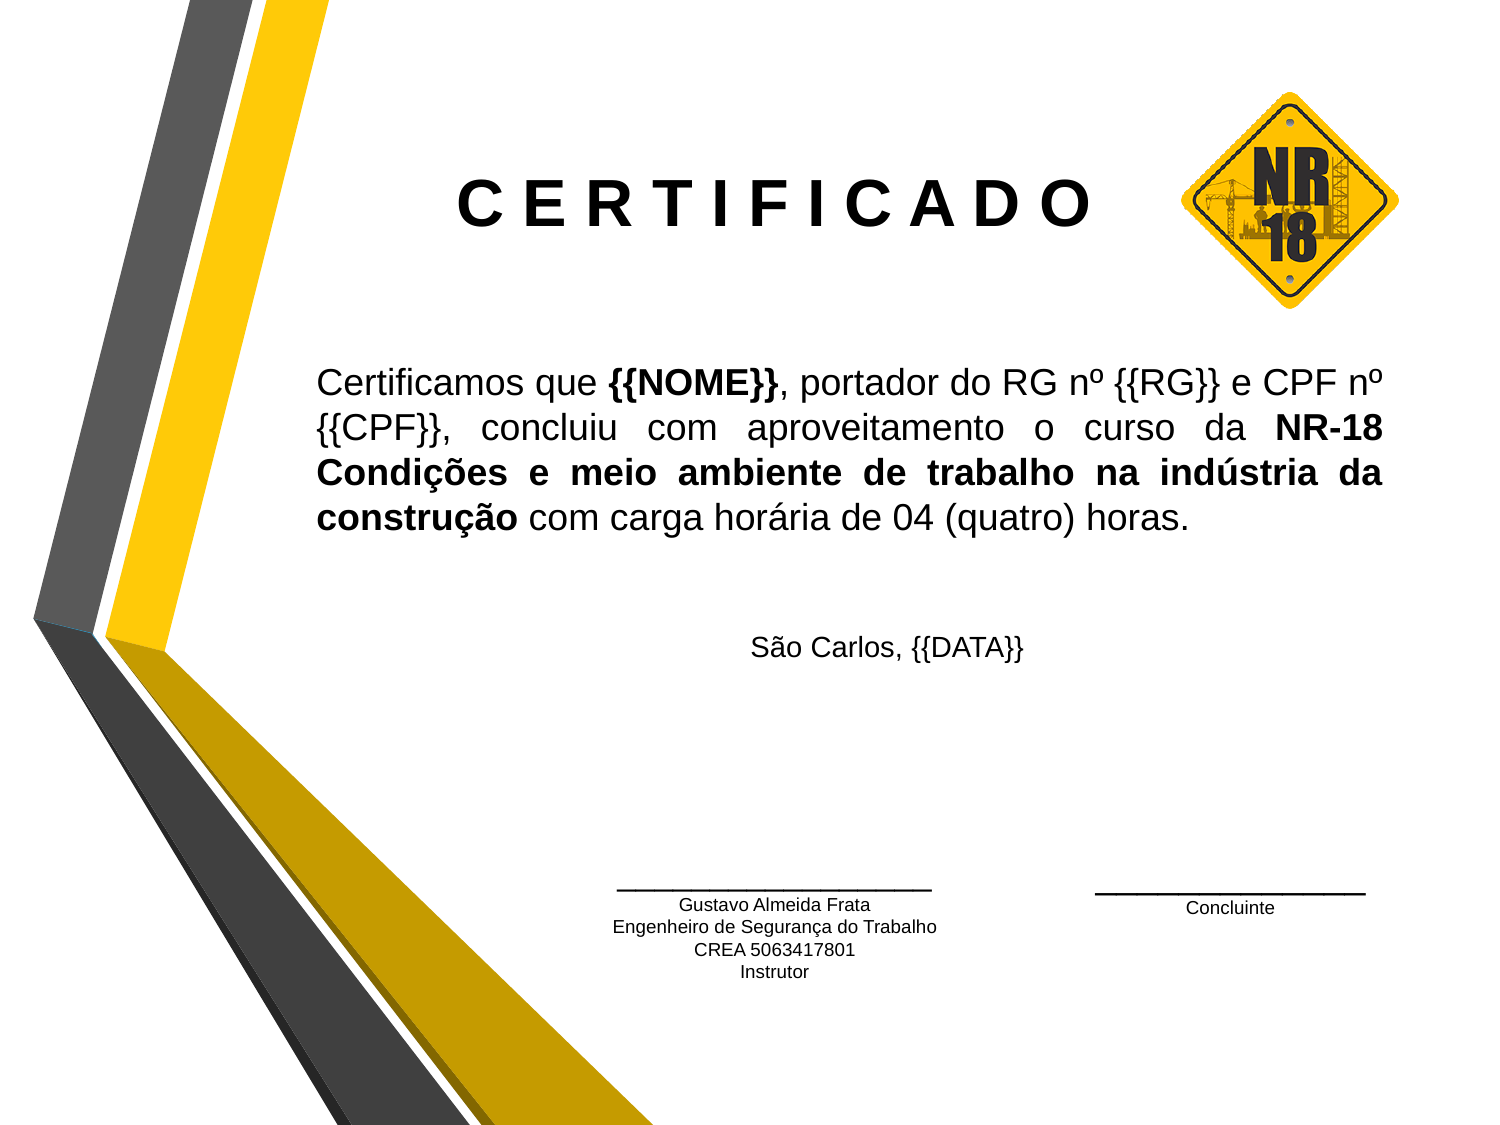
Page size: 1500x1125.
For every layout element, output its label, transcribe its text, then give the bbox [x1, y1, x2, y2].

text_box _____________ Concluinte [1080, 843, 1388, 949]
text_box _________________ Gustavo Almeida Frata Engenheiro de Segurança do Trabalho CREA 5063417801 Instrutor [597, 845, 952, 990]
text_box C E R T I F I C A D O [441, 152, 1108, 247]
text_box Certificamos que {{NOME}}, portador do RG nº {{RG}} e CPF nº {{CPF}}, concluiu com aproveitamento o curso da NR-18 Condições e meio ambiente de trabalho na indústria da construção com carga horária de 04 (quatro) horas. São Carlos, {{DATA}} [151, 350, 1398, 716]
picture [1139, 84, 1440, 316]
